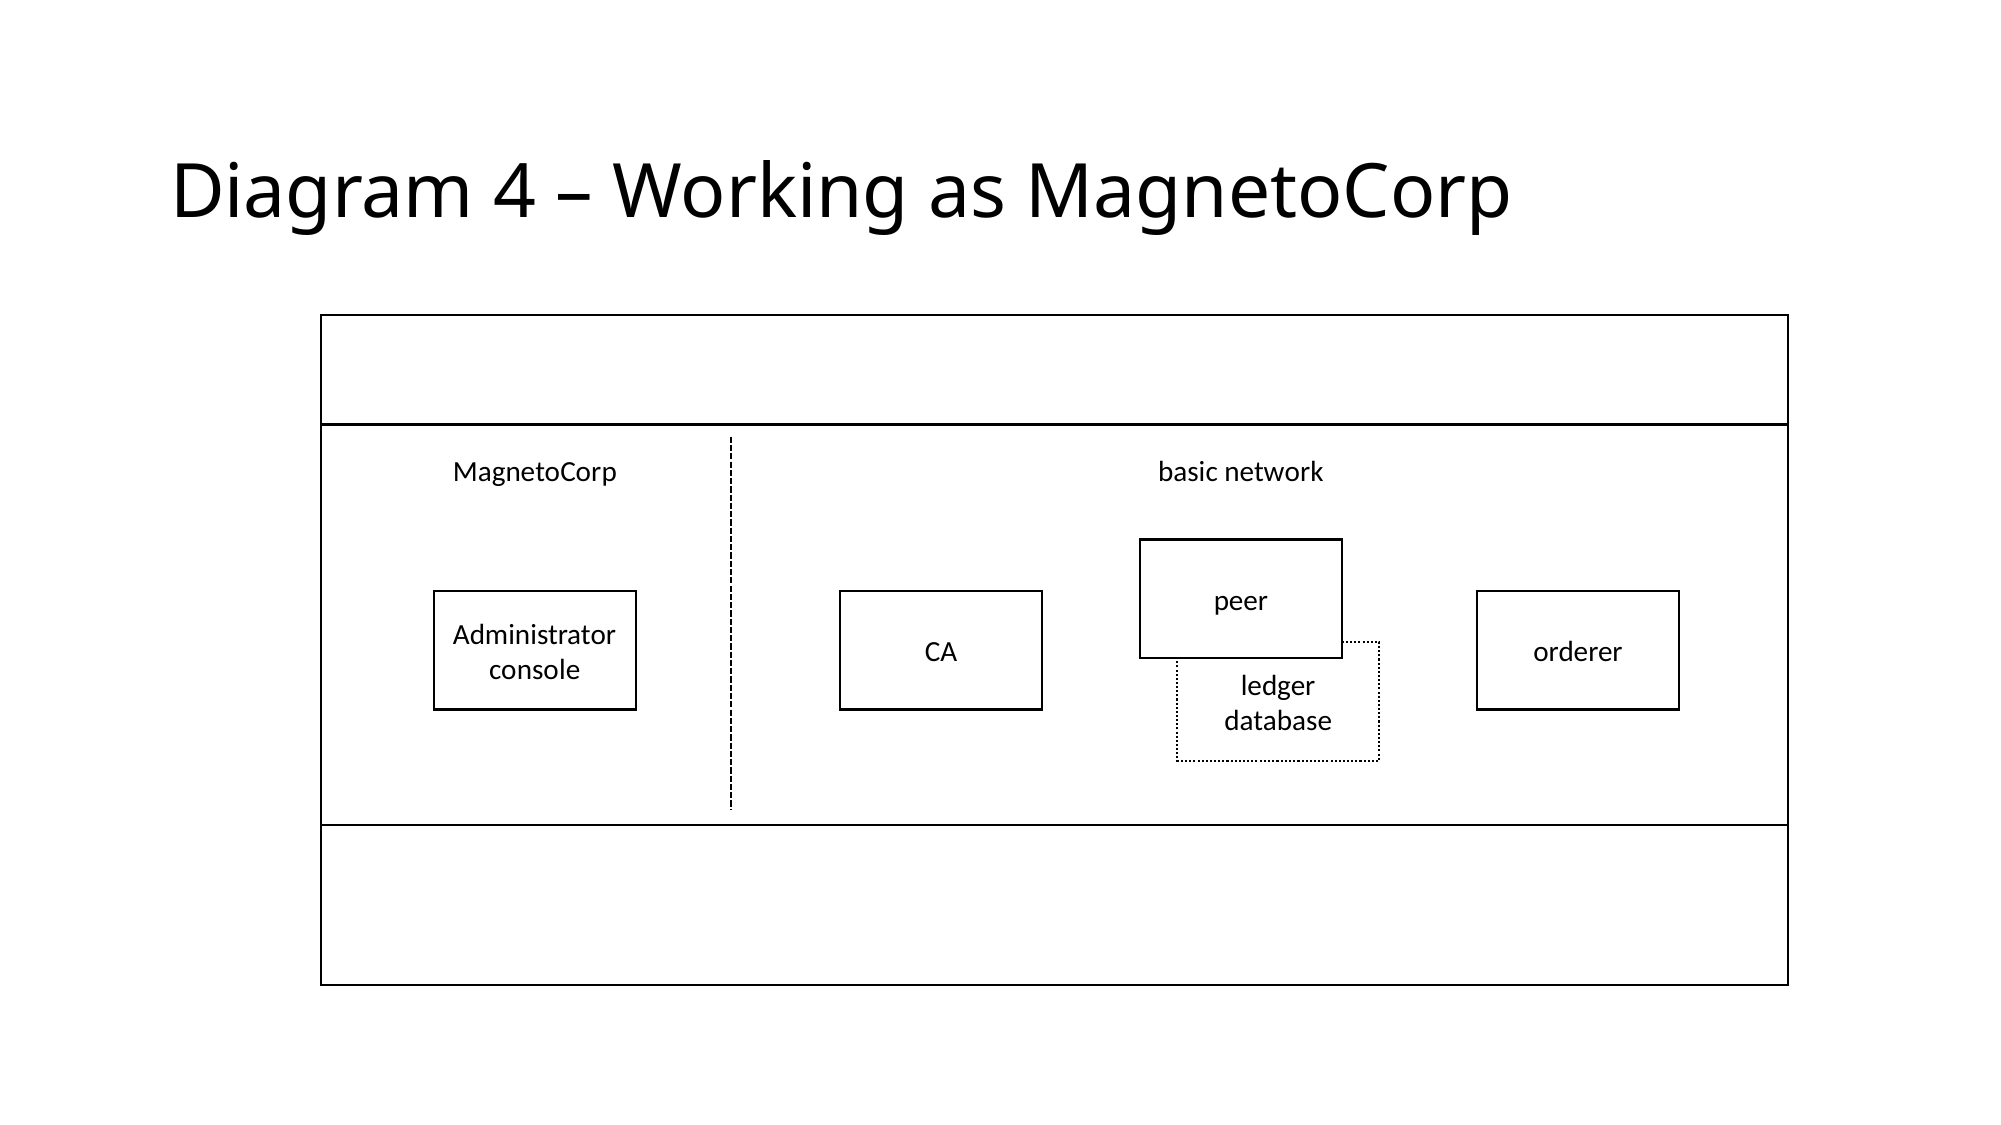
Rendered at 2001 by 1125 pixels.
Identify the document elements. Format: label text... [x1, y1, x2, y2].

text_box Administrator console [433, 590, 636, 710]
text_box [320, 425, 1788, 824]
text_box [320, 826, 1788, 986]
text_box basic network [1150, 444, 1332, 495]
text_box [839, 539, 1680, 762]
text_box Diagram 4 – Working as MagnetoCorp [162, 84, 1888, 303]
text_box MagnetoCorp [445, 444, 625, 495]
text_box [320, 315, 1788, 423]
